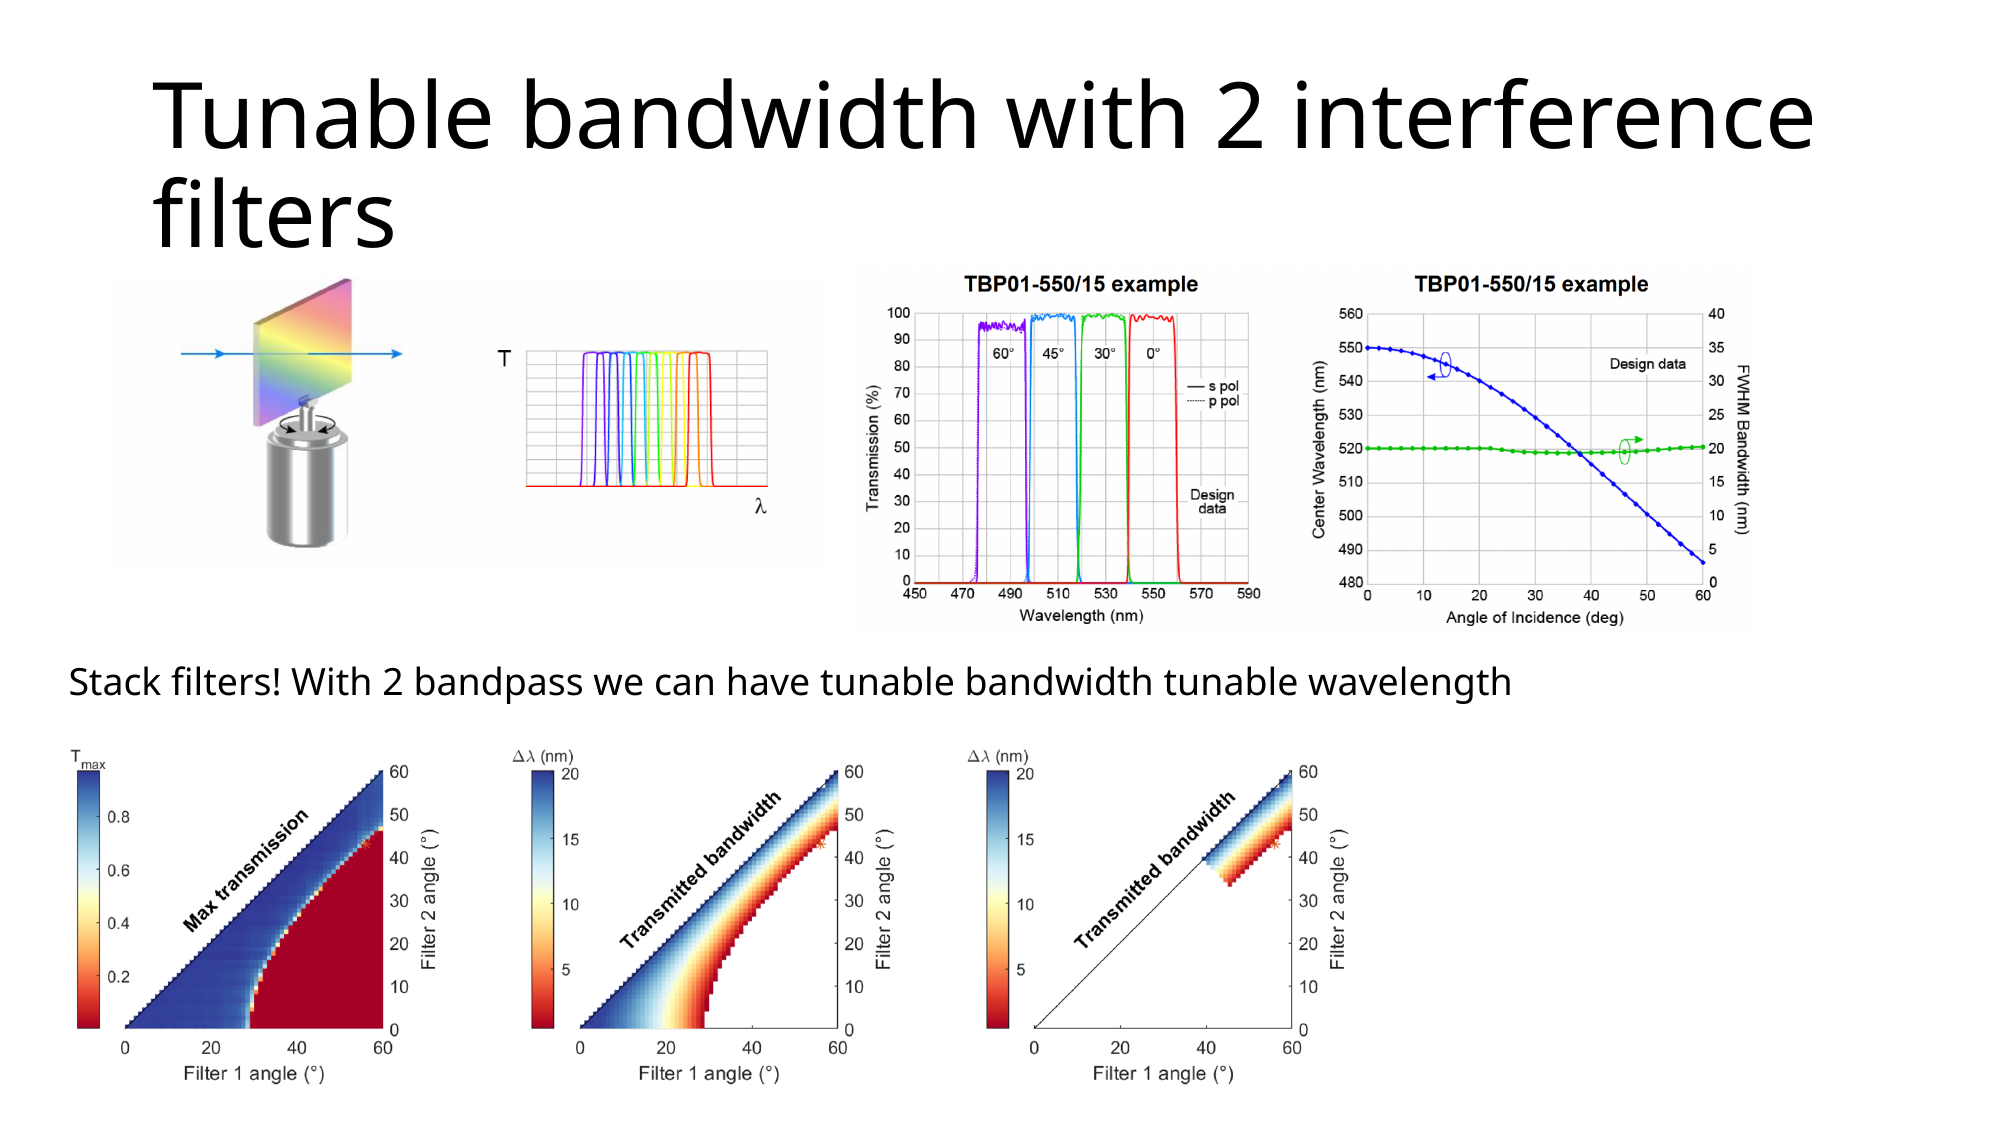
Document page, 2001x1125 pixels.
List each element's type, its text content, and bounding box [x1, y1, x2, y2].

text_box Stack filters! With 2 bandpass we can have tunable bandwidth tunable wavelength [53, 650, 1674, 710]
picture [53, 737, 1357, 1090]
picture [853, 265, 1755, 635]
picture [108, 276, 827, 572]
title Tunable bandwidth with 2 interference filters [137, 59, 1863, 278]
